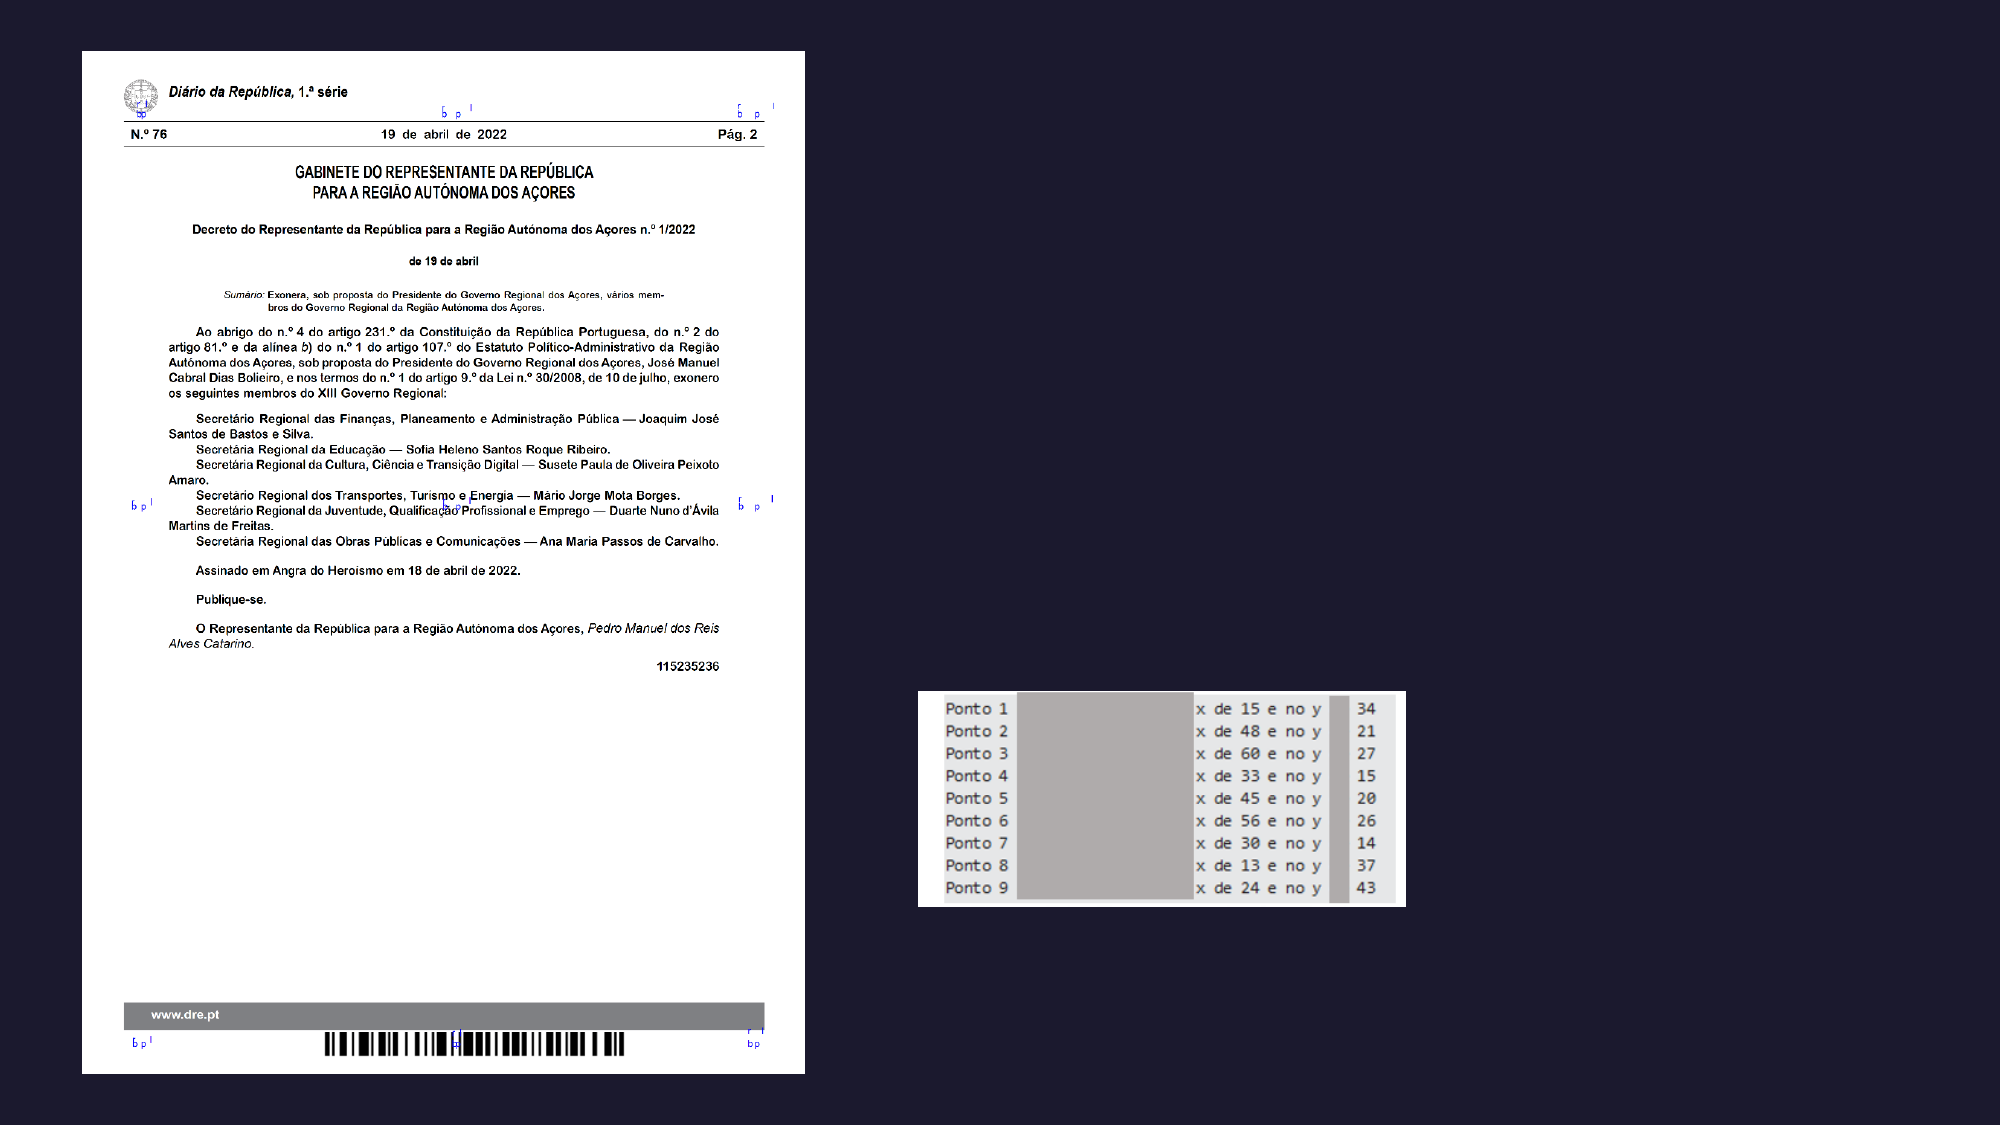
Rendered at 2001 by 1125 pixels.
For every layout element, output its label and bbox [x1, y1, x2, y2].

picture [82, 51, 806, 1074]
picture [918, 691, 1406, 907]
